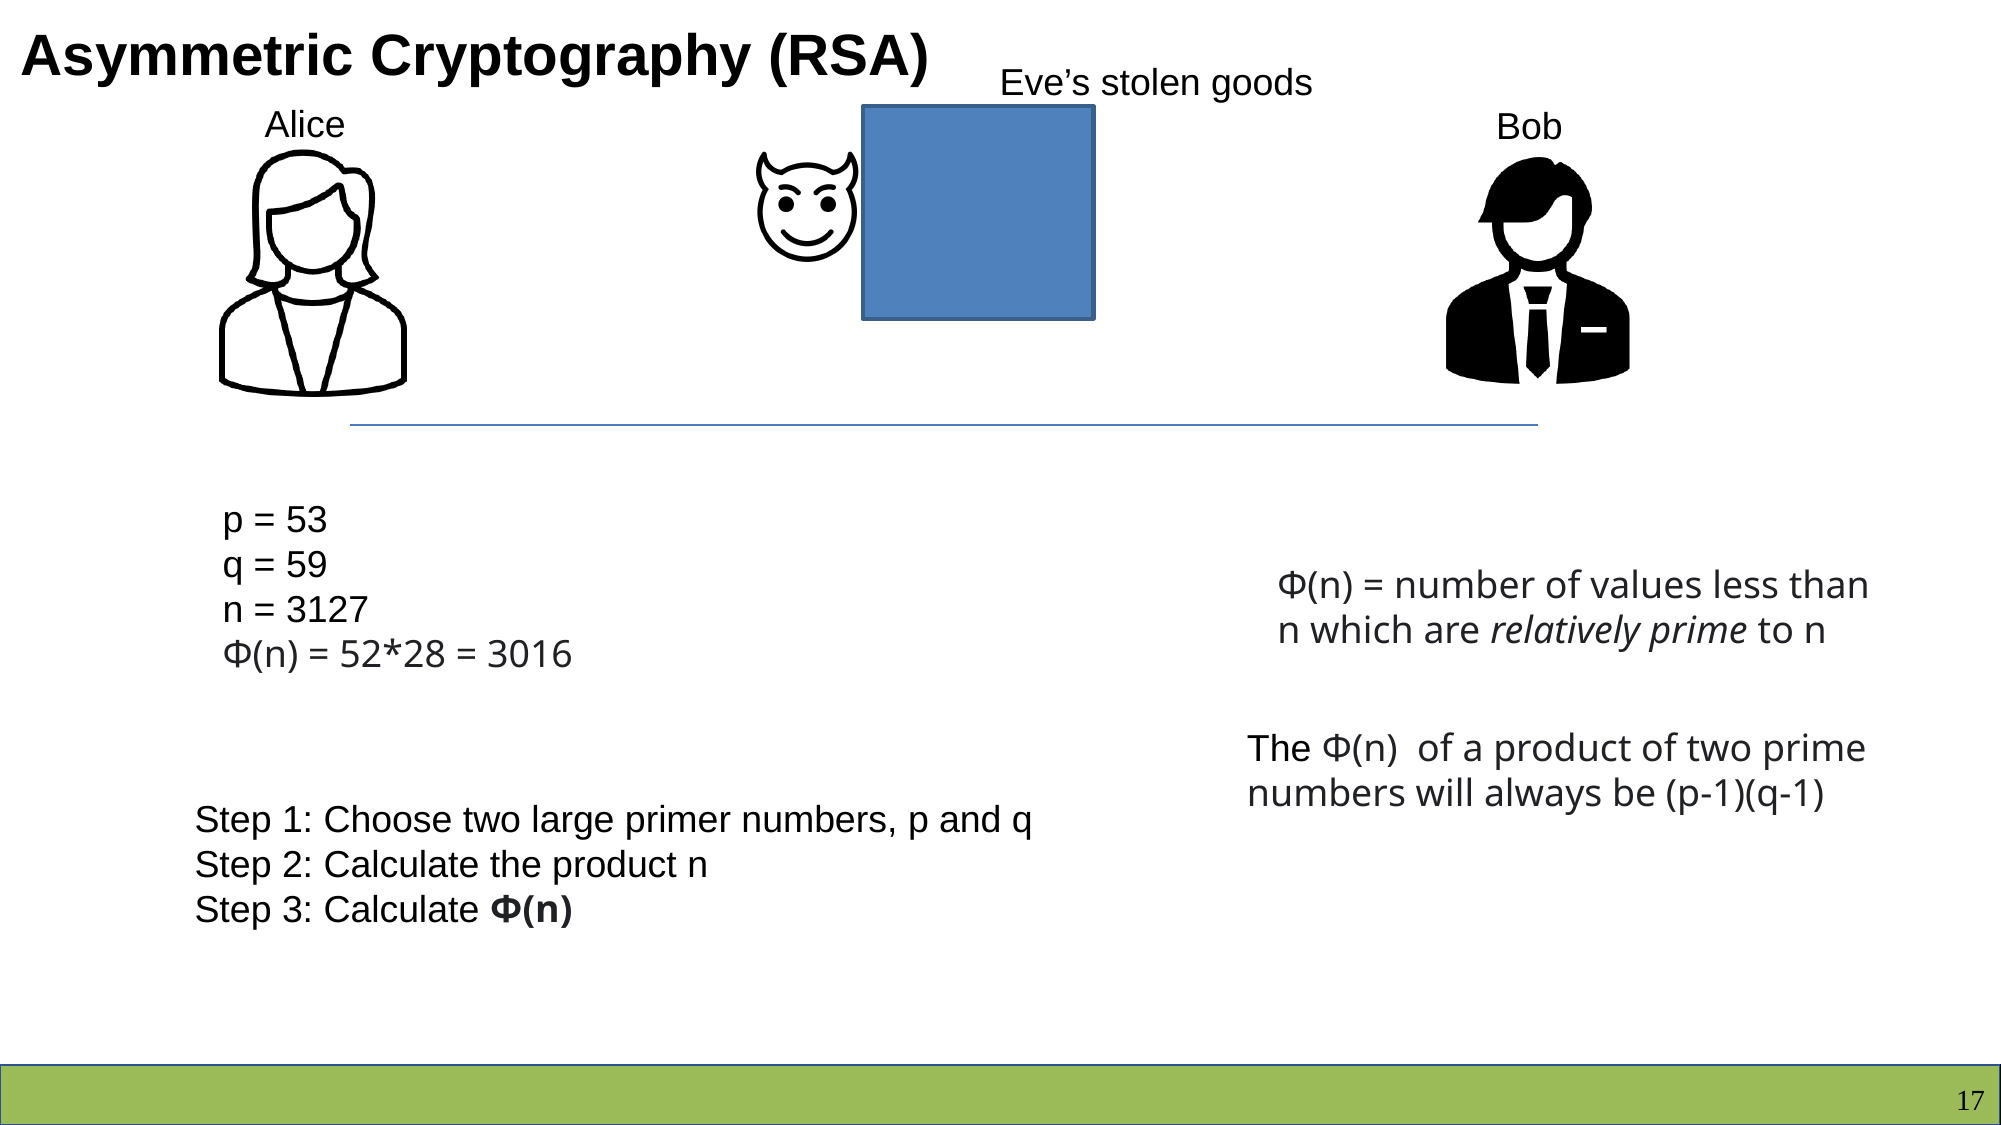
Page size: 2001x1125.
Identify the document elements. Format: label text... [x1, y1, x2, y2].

picture [1399, 131, 1676, 407]
text_box Asymmetric Cryptography (RSA) [5, 9, 956, 95]
text_box Alice [249, 92, 788, 153]
text_box Eve’s stolen goods [984, 50, 1329, 111]
text_box Bob [1481, 94, 2000, 155]
text_box p = 53 q = 59 n = 3127 Φ(n) = 52*28 = 3016 [207, 487, 588, 683]
text_box [861, 104, 1096, 321]
text_box Φ(n) = number of values less than n which are relatively prime to n [1262, 553, 1900, 658]
picture [162, 124, 463, 426]
picture [744, 149, 870, 276]
text_box The Φ(n) of a product of two prime numbers will always be (p-1)(q-1) [1232, 716, 1888, 822]
slide_number 17 [1524, 1072, 1985, 1125]
text_box Step 1: Choose two large primer numbers, p and q Step 2: Calculate the product n Step 3: Calculate Φ(n) [179, 787, 1049, 983]
